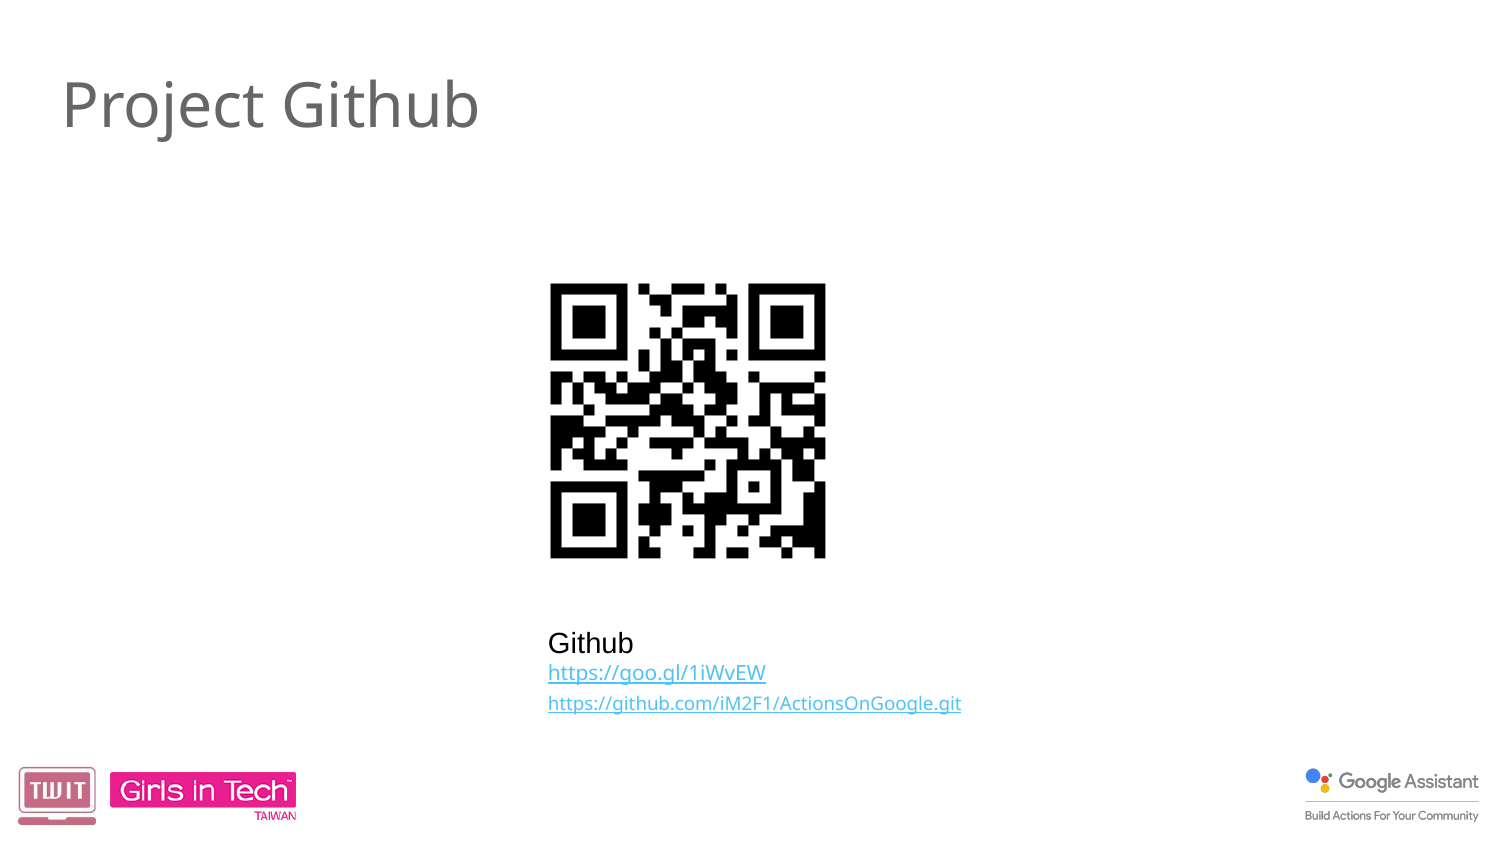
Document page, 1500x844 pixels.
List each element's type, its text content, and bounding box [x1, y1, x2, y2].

picture [110, 772, 296, 820]
picture [1298, 760, 1486, 831]
text_box Github https://goo.gl/1iWvEW https://github.com/iM2F1/ActionsOnGoogle.git [532, 609, 1148, 721]
picture [18, 766, 96, 826]
title Project Github [46, 50, 1454, 145]
picture [532, 265, 846, 579]
